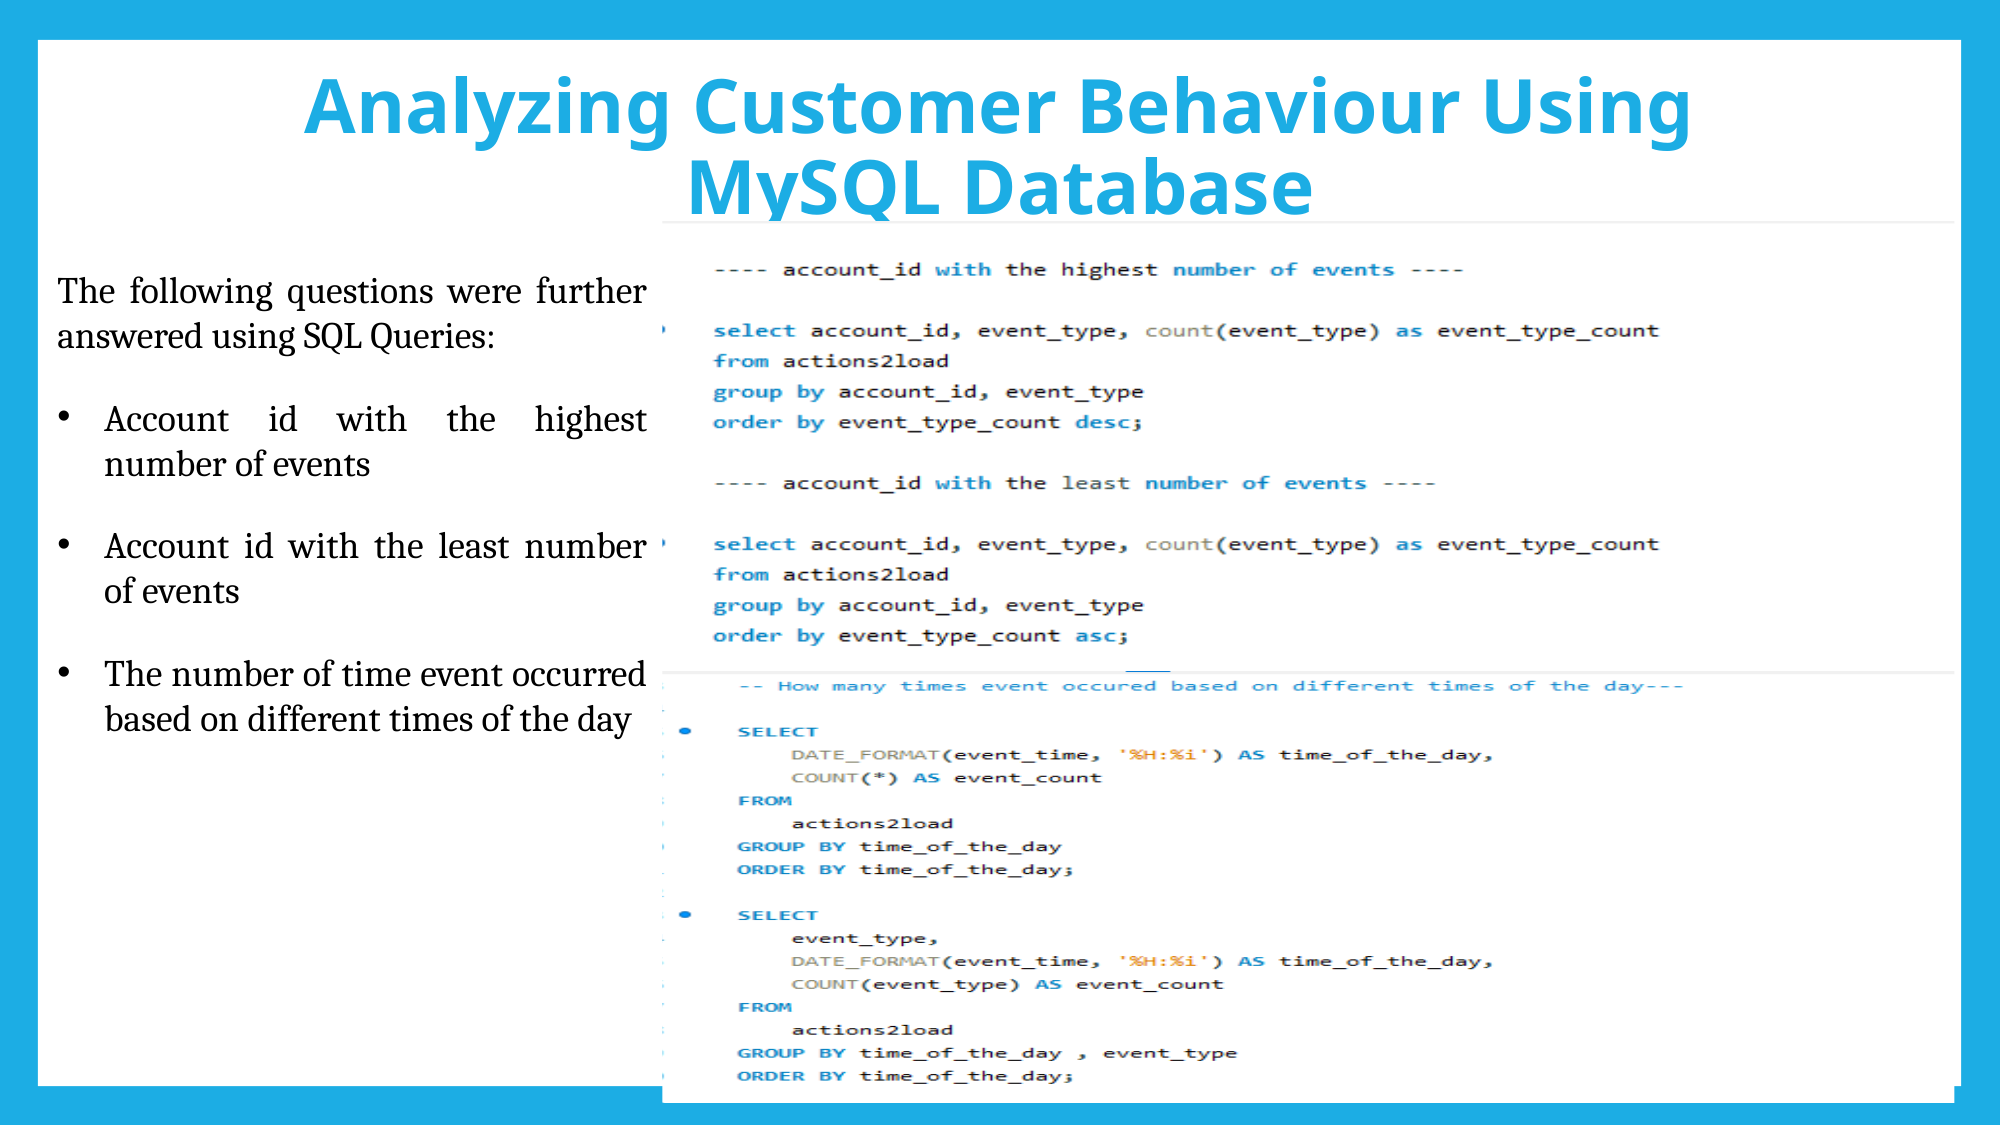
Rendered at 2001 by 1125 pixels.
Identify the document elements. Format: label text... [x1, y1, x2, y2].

title Analyzing Customer Behaviour Using MySQL Database [189, 48, 1810, 251]
text_box The following questions were further answered using SQL Queries: Account id with the highest number of events Account id with the least number of events The number of time event occurred based on different times of the day [42, 258, 656, 746]
picture [662, 221, 1955, 1103]
